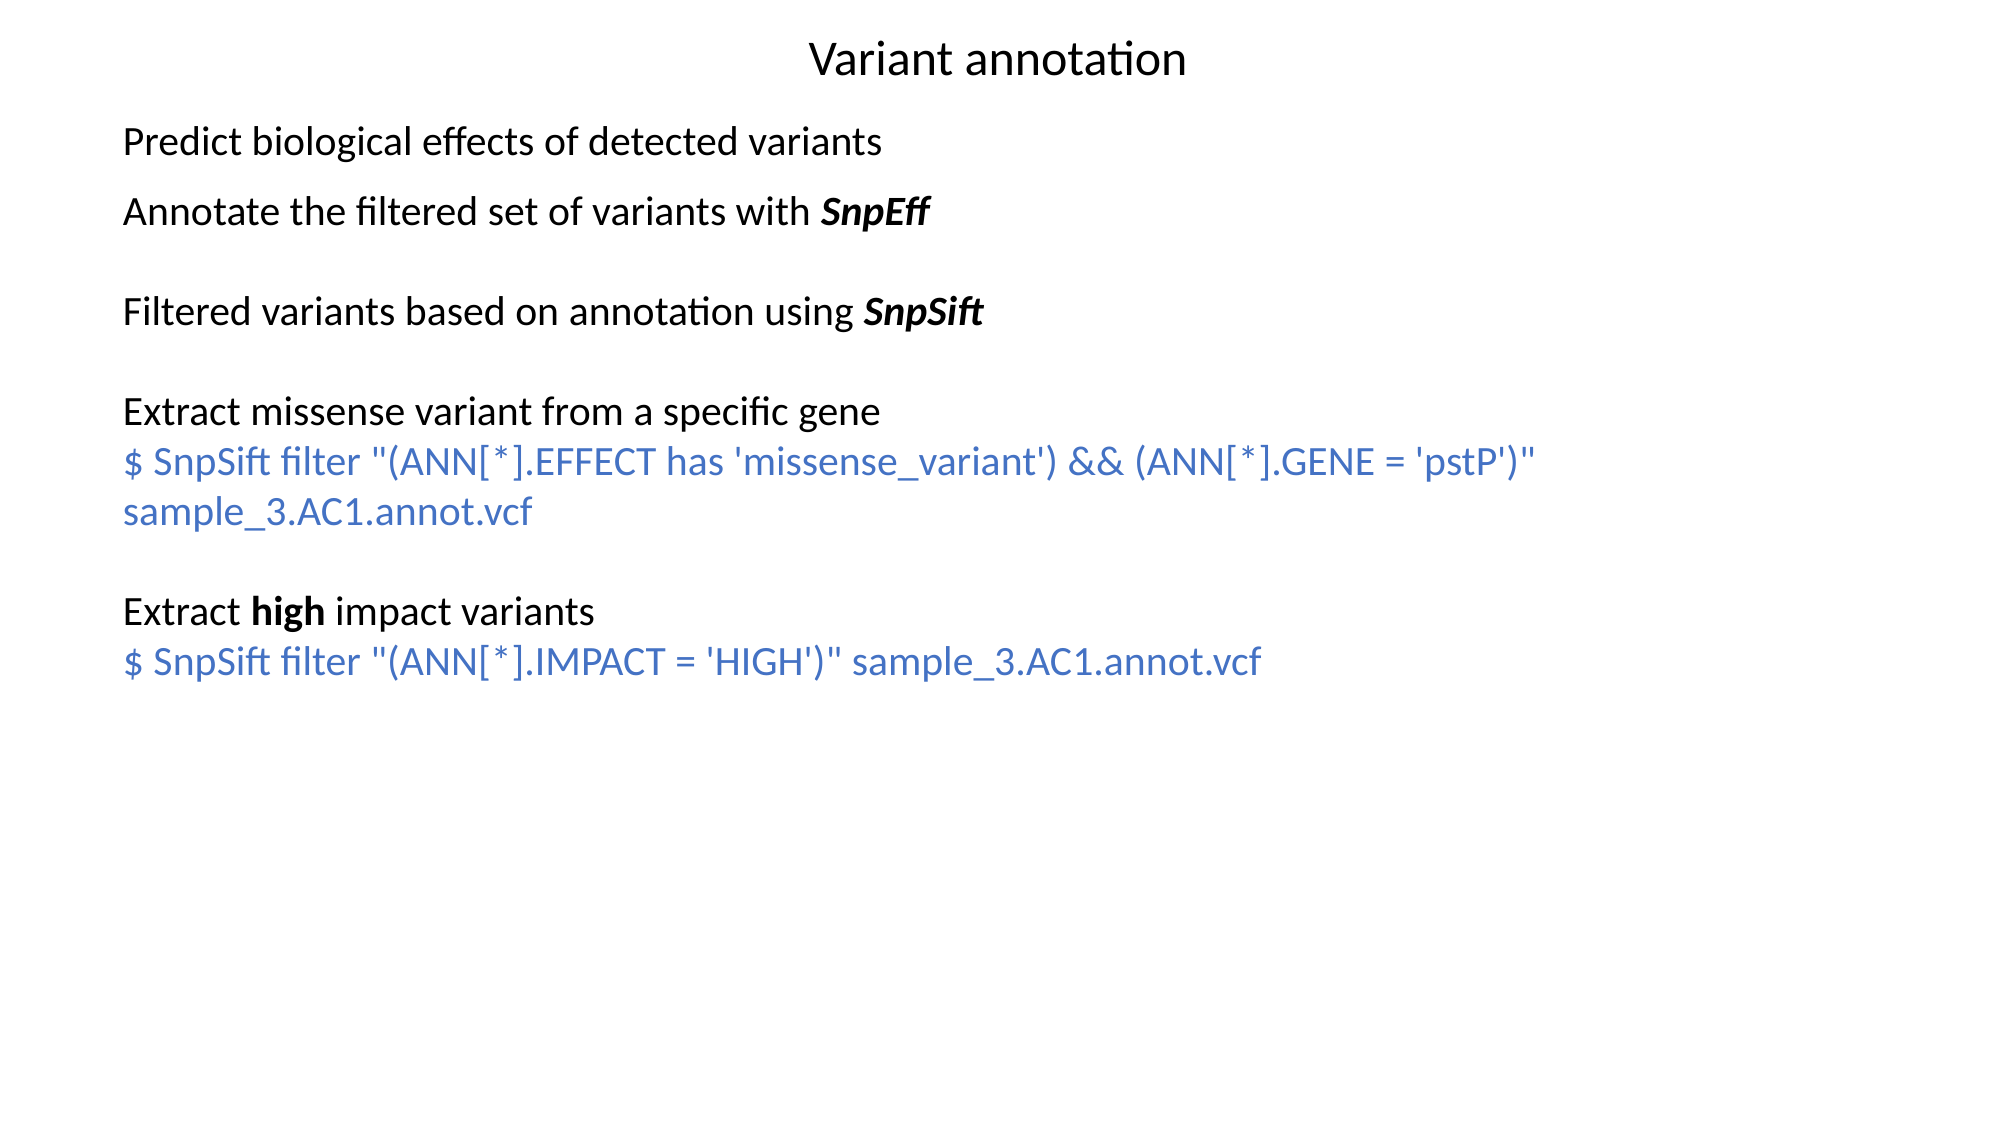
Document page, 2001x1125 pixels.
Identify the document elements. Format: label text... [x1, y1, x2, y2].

text_box Variant annotation [793, 18, 1203, 94]
text_box Predict biological effects of detected variants Annotate the filtered set of variants with SnpEff Filtered variants based on annotation using SnpSift Extract missense variant from a specific gene $ SnpSift filter "(ANN[*].EFFECT has 'missense_variant') && (ANN[*].GENE = 'pstP')" sample_3.AC1.annot.vcf Extract high impact variants $ SnpSift filter "(ANN[*].IMPACT = 'HIGH')" sample_3.AC1.annot.vcf [108, 106, 1892, 792]
